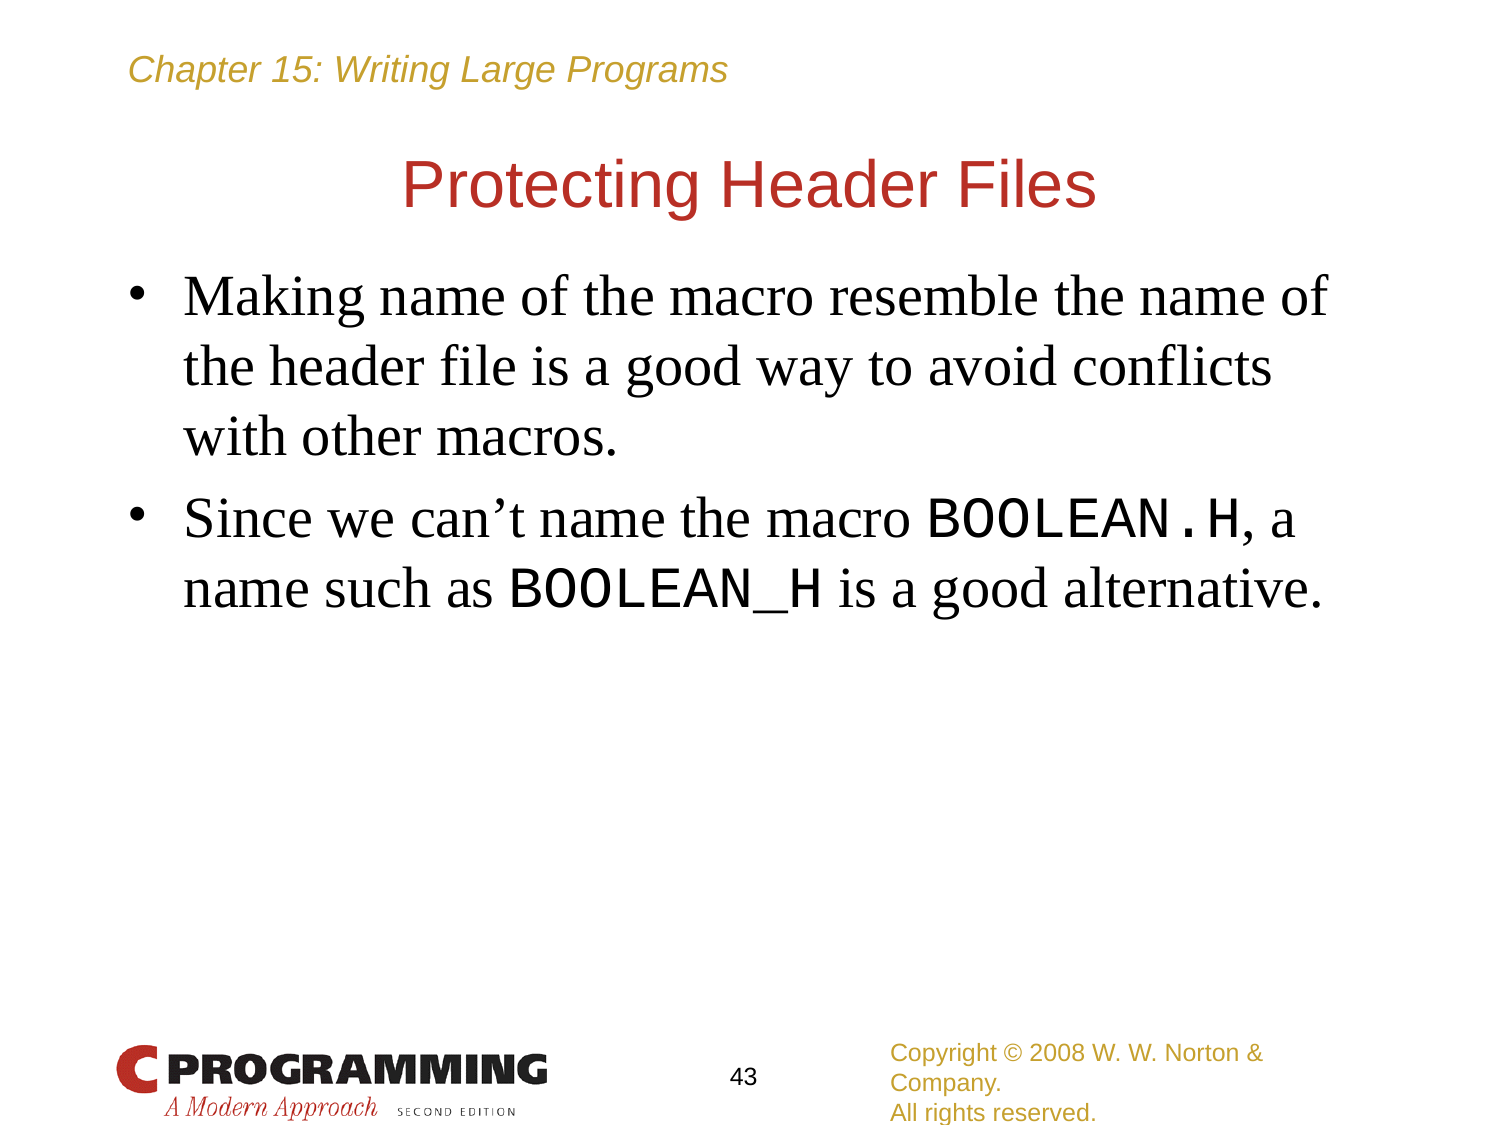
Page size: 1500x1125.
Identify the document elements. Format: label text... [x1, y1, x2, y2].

text_box ‹#› [687, 1050, 800, 1100]
text_box Copyright © 2008 W. W. Norton & Company. All rights reserved. [874, 1043, 1388, 1119]
list Making name of the macro resemble the name of the header file is a good way to avoid conflicts with other macros. Since we can’t name the macro BOOLEAN.H, a name such as BOOLEAN_H is a good alternative. [112, 249, 1388, 1038]
picture [112, 1041, 550, 1123]
title Protecting Header Files [112, 125, 1388, 238]
